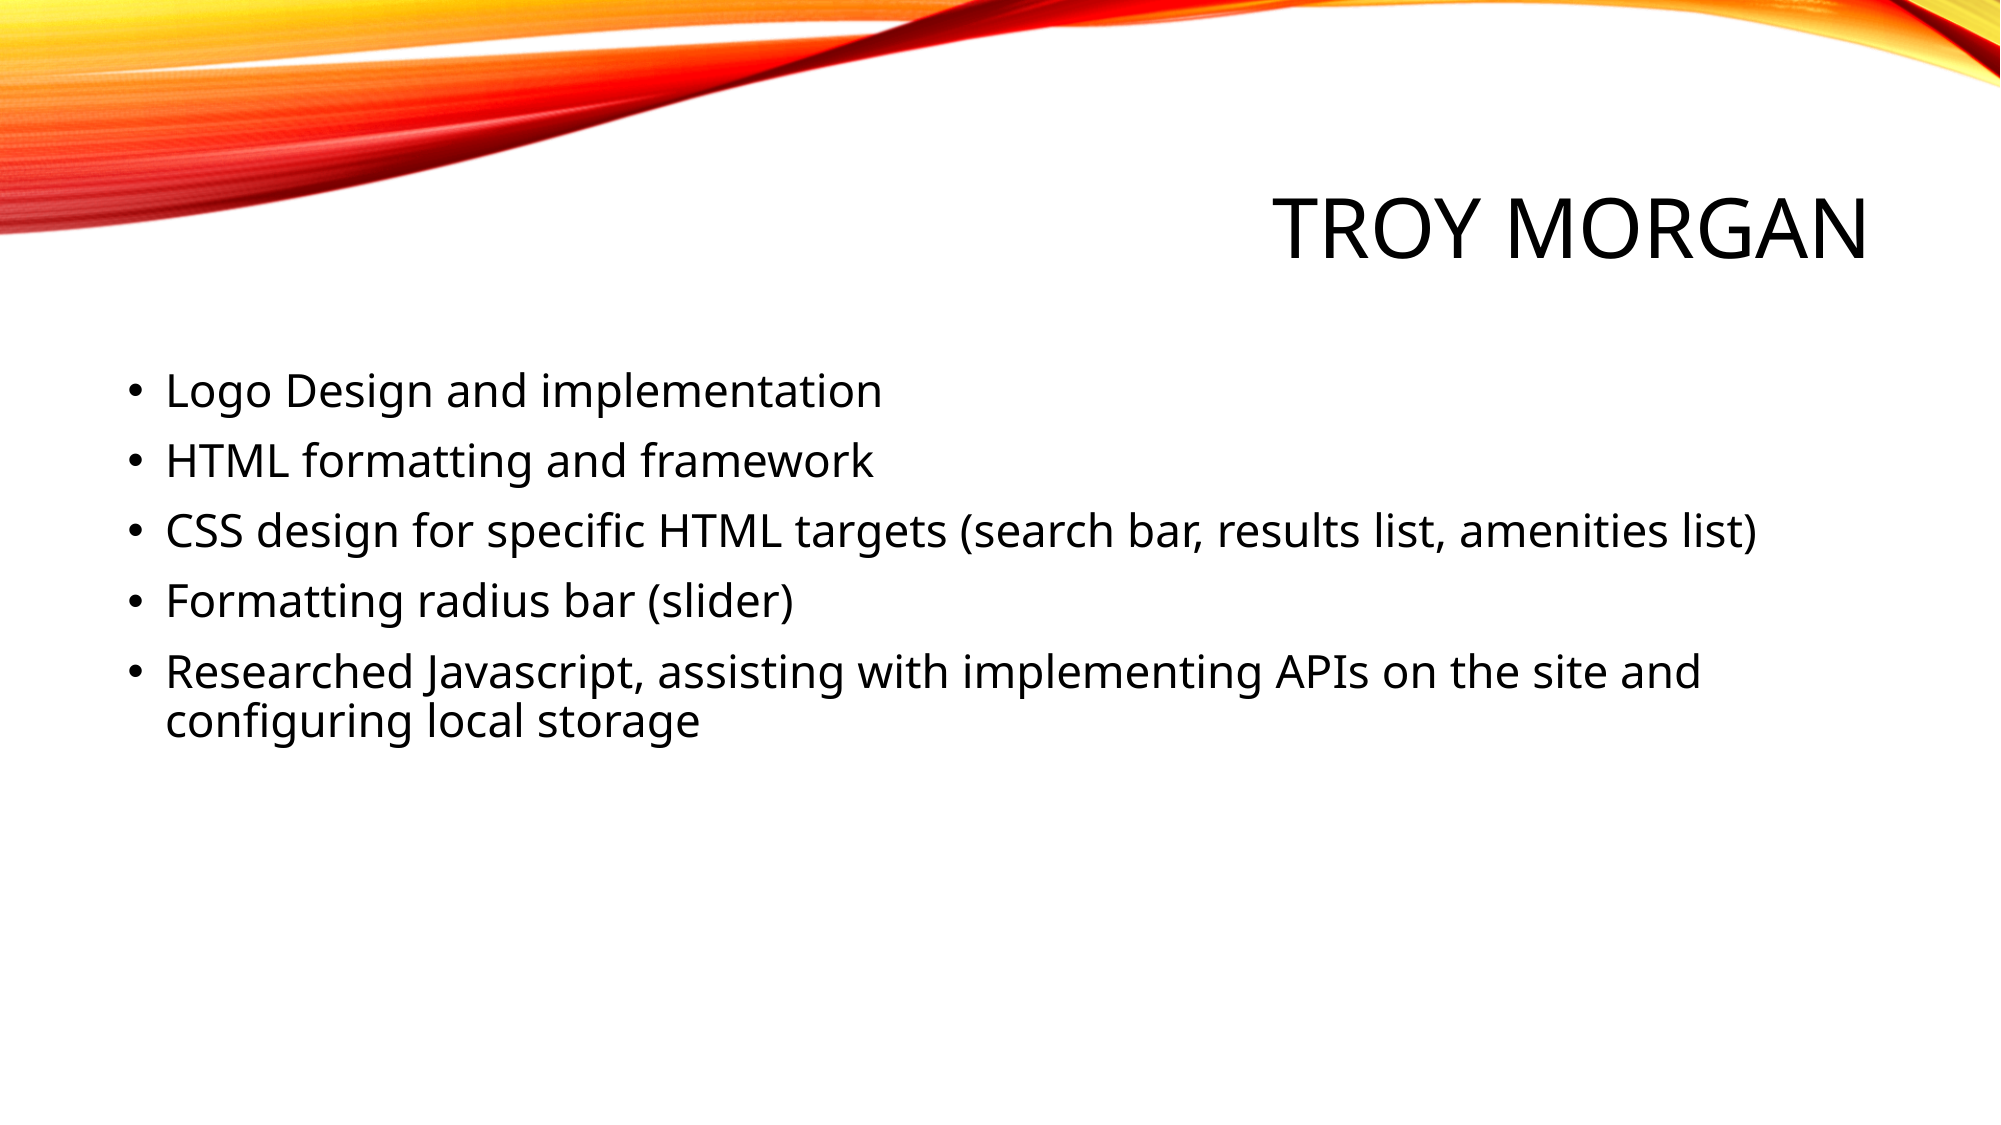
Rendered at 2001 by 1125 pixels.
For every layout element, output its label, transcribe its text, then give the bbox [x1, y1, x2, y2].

picture [0, 0, 2000, 237]
list Logo Design and implementation HTML formatting and framework CSS design for specific HTML targets (search bar, results list, amenities list) Formatting radius bar (slider) Researched Javascript, assisting with implementing APIs on the site and configuring local storage [112, 360, 1888, 1021]
title Troy morgan [474, 125, 1888, 338]
